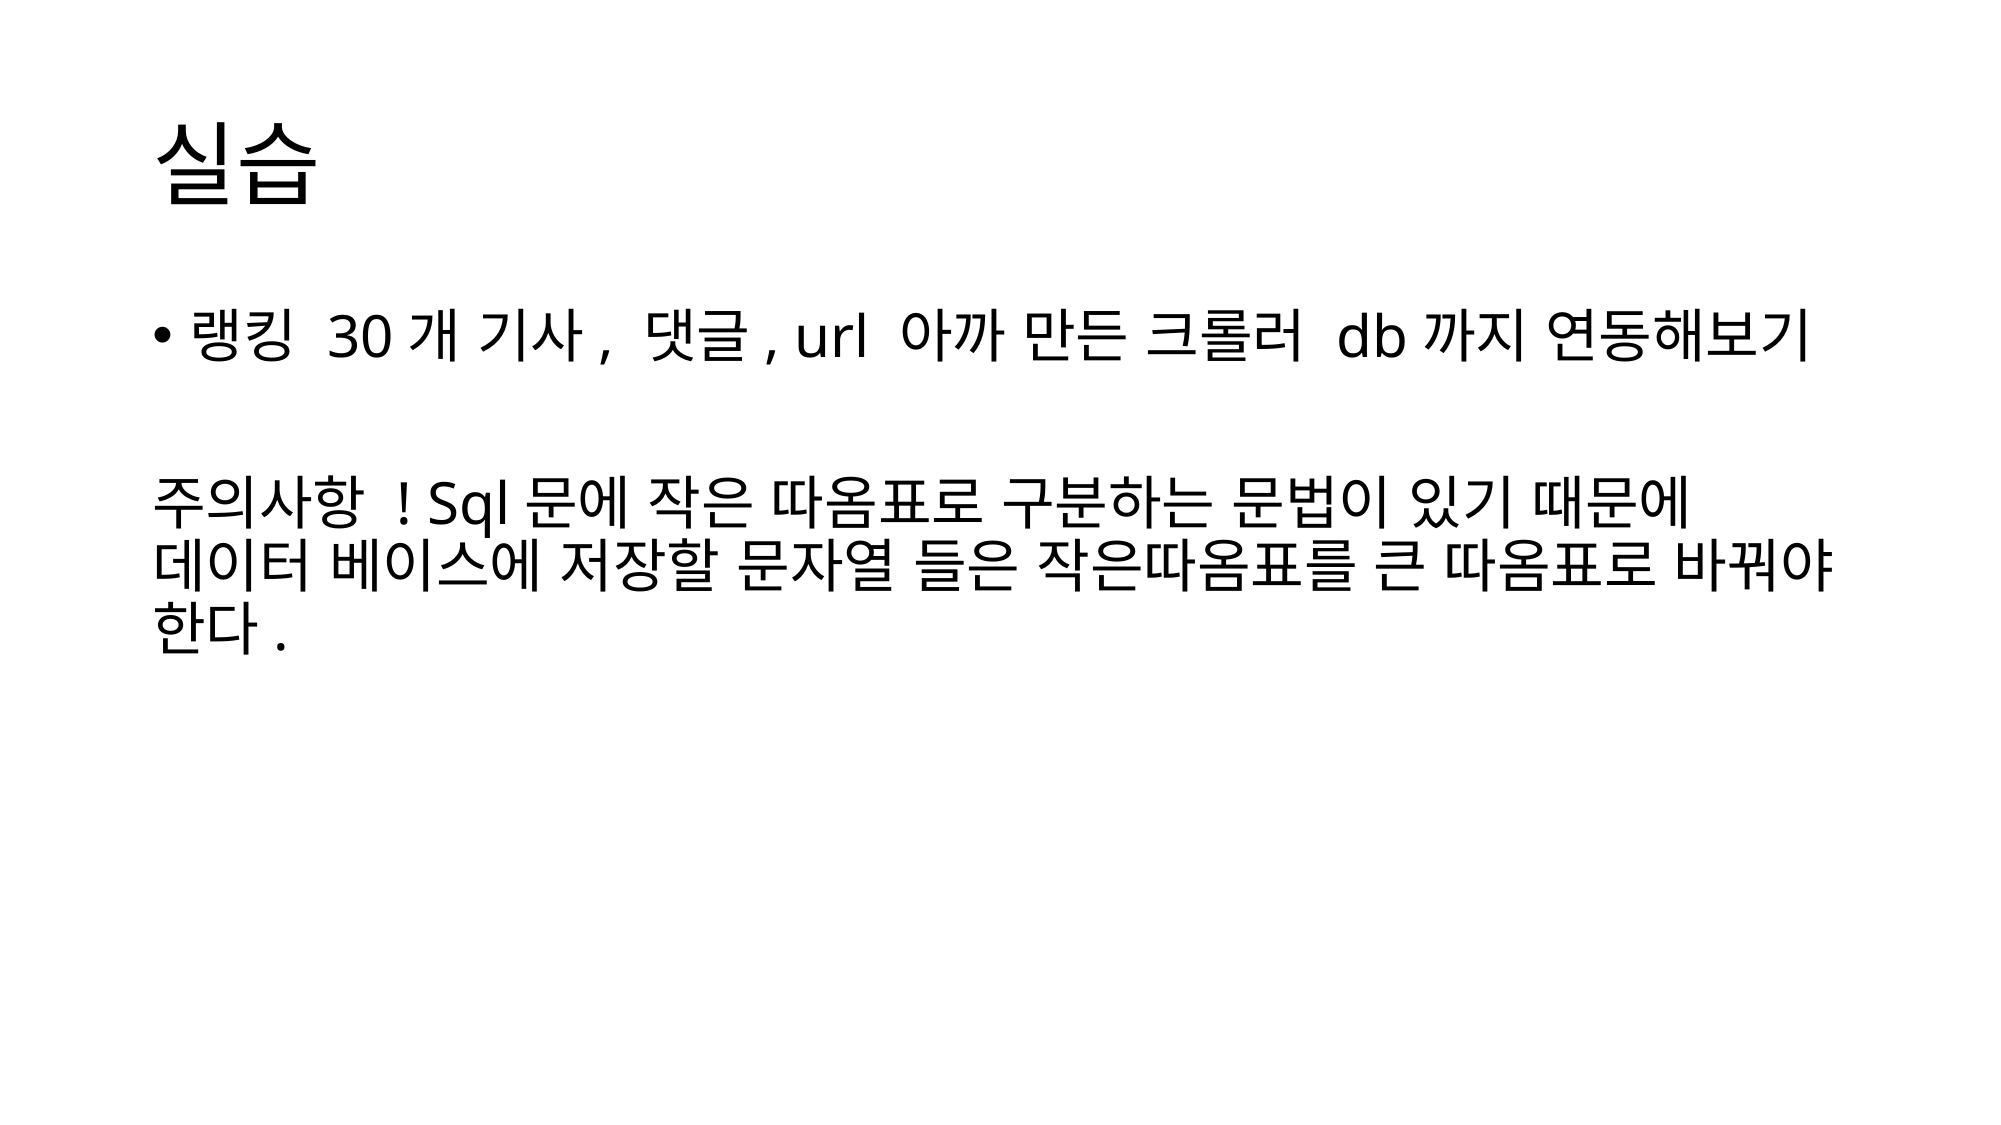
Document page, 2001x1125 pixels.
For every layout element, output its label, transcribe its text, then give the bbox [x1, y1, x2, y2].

title 실습 [137, 59, 1863, 278]
list 랭킹 30개 기사, 댓글, url 아까 만든 크롤러 db까지 연동해보기 주의사항 ! Sql문에 작은 따옴표로 구분하는 문법이 있기 때문에 데이터 베이스에 저장할 문자열 들은 작은따옴표를 큰 따옴표로 바꿔야 한다. [137, 299, 1863, 1014]
